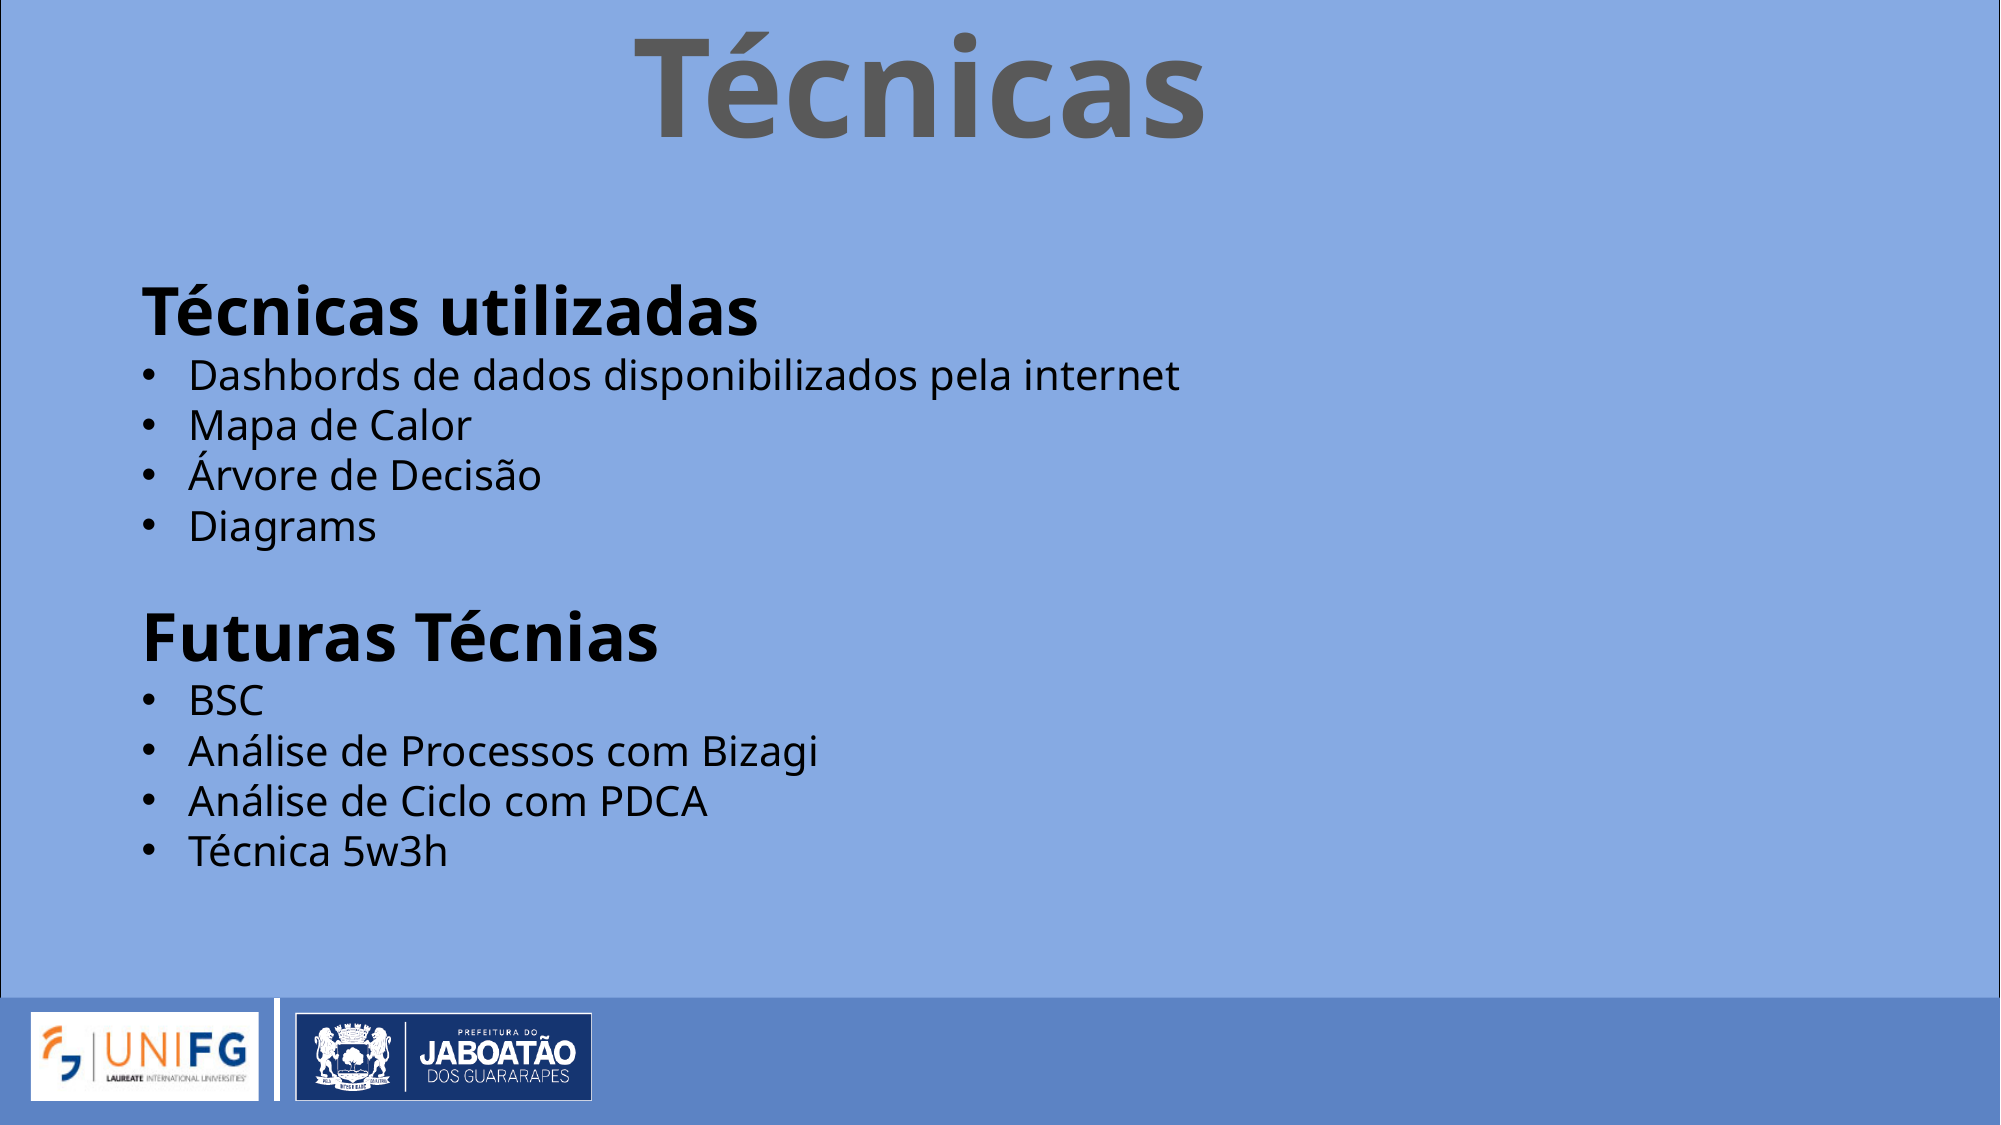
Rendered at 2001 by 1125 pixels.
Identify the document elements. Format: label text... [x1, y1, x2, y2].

text_box [0, 997, 2000, 1125]
title Técnicas [258, 11, 1584, 229]
picture [30, 1012, 259, 1101]
text_box [85, 252, 1904, 898]
text_box [0, 0, 2000, 997]
text_box Técnicas utilizadas Dashbords de dados disponibilizados pela internet Mapa de Calor Árvore de Decisão Diagrams Futuras Técnias BSC Análise de Processos com Bizagi Análise de Ciclo com PDCA Técnica 5w3h [126, 261, 1758, 1042]
picture [295, 1012, 592, 1101]
